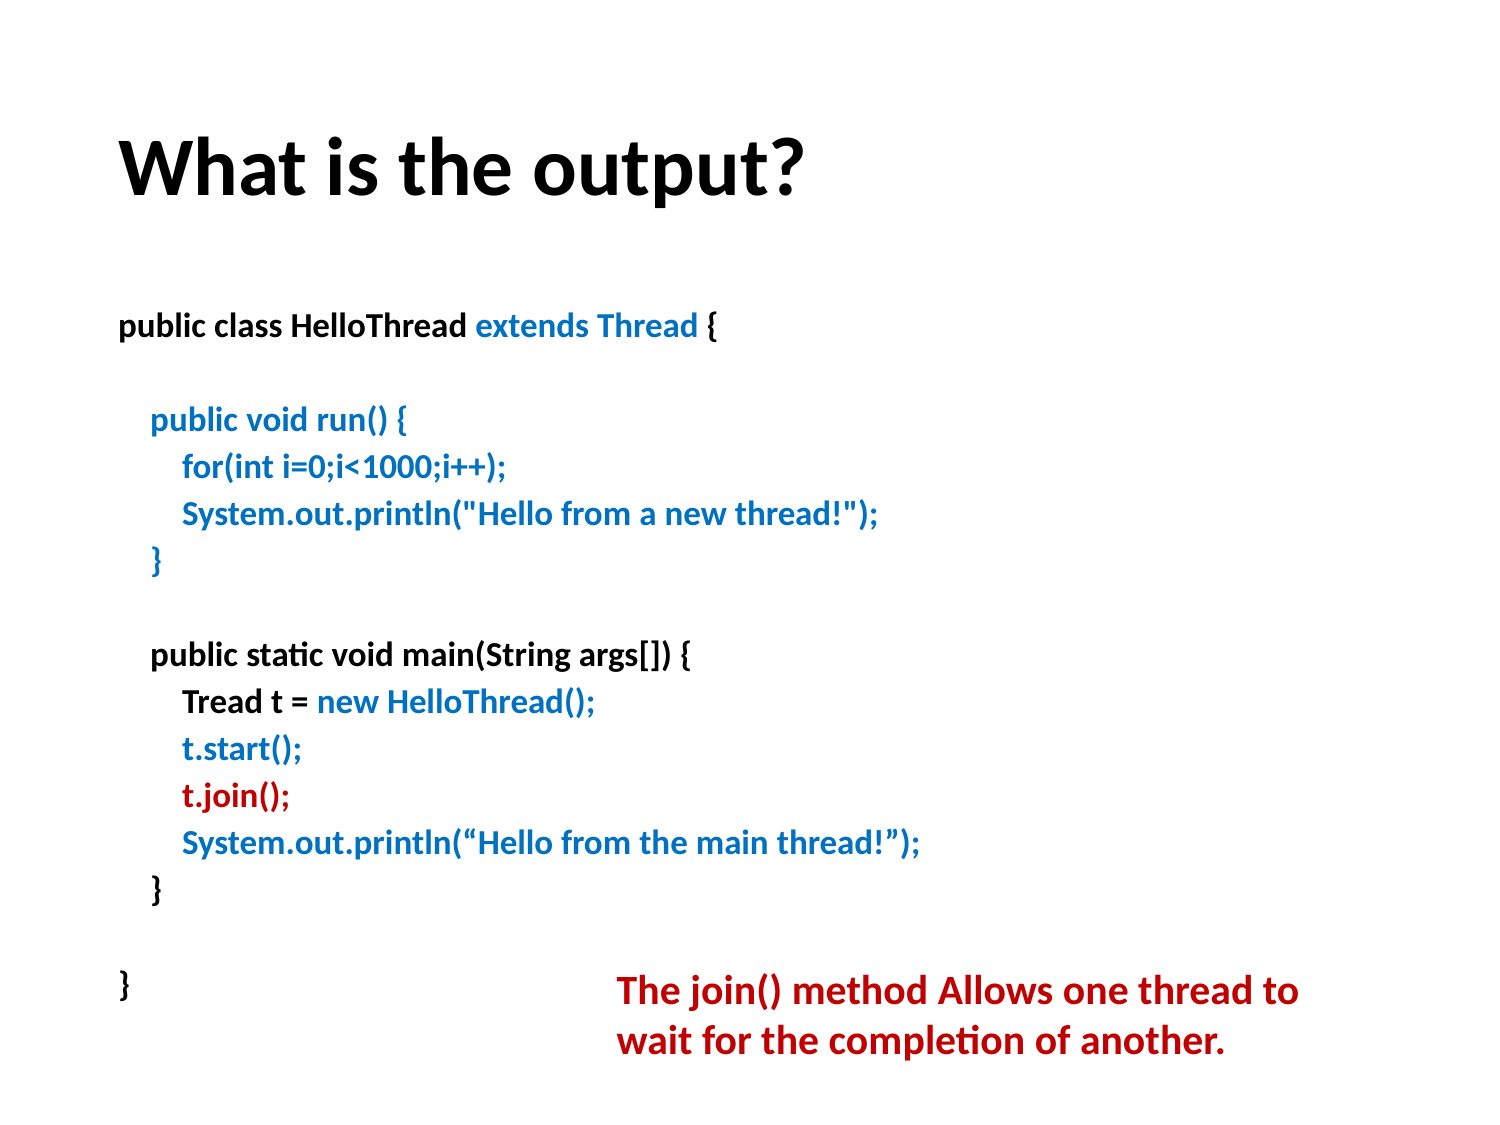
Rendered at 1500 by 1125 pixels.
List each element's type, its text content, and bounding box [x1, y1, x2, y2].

text_box The join() method Allows one thread to wait for the completion of another. [601, 955, 1352, 1070]
title What is the output? [103, 59, 1397, 278]
list public class HelloThread extends Thread { public void run() { for(int i=0;i<1000;i++); System.out.println("Hello from a new thread!"); } public static void main(String args[]) { Tread t = new HelloThread(); t.start(); t.join(); System.out.println(“Hello from the main thread!”); } } [103, 299, 1397, 1014]
